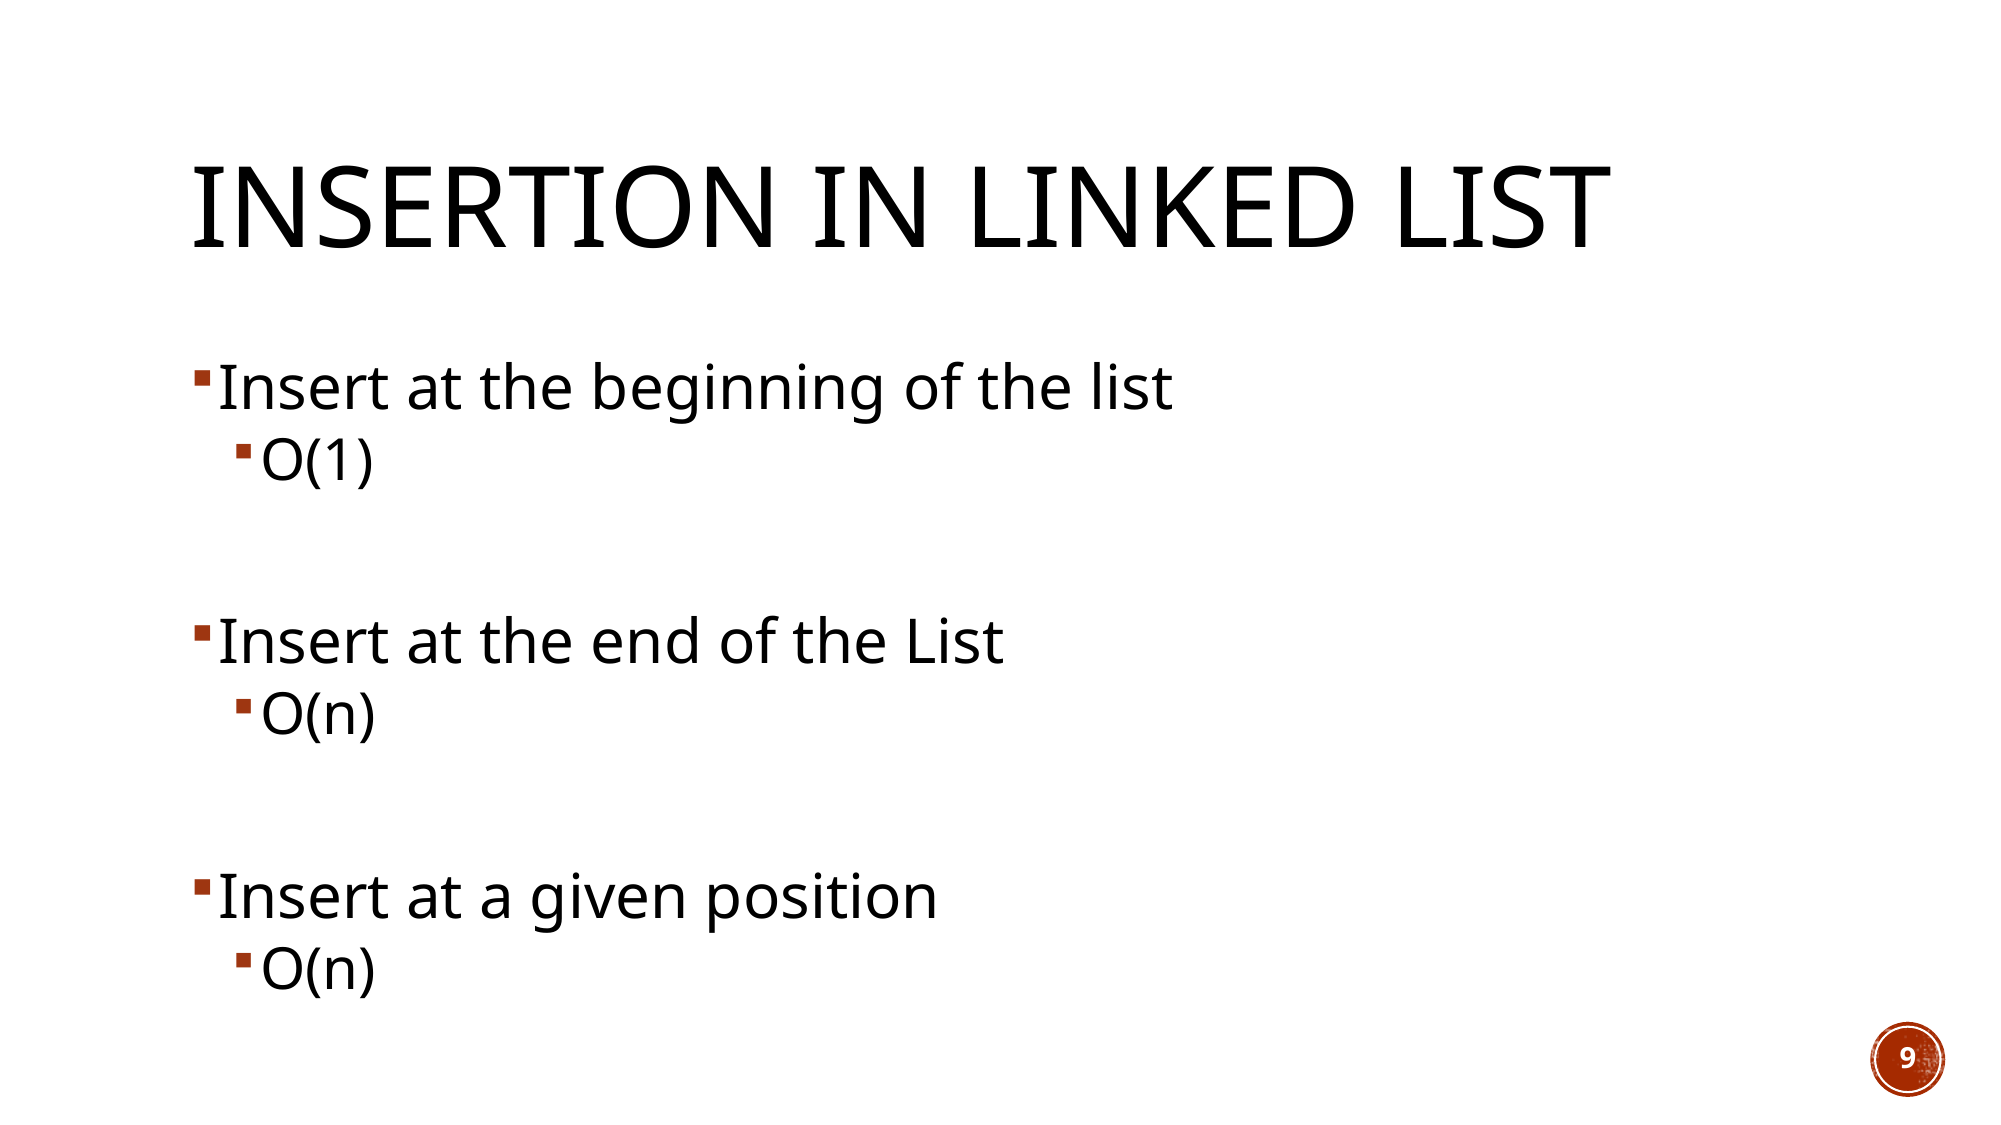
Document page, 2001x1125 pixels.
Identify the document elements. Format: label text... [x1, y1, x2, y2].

list Insert at the beginning of the list O(1) Insert at the end of the List O(n) Insert at a given position O(n) [175, 348, 1826, 1013]
slide_number 9 [1855, 1028, 1961, 1089]
title Insertion in Linked List [175, 79, 1826, 344]
